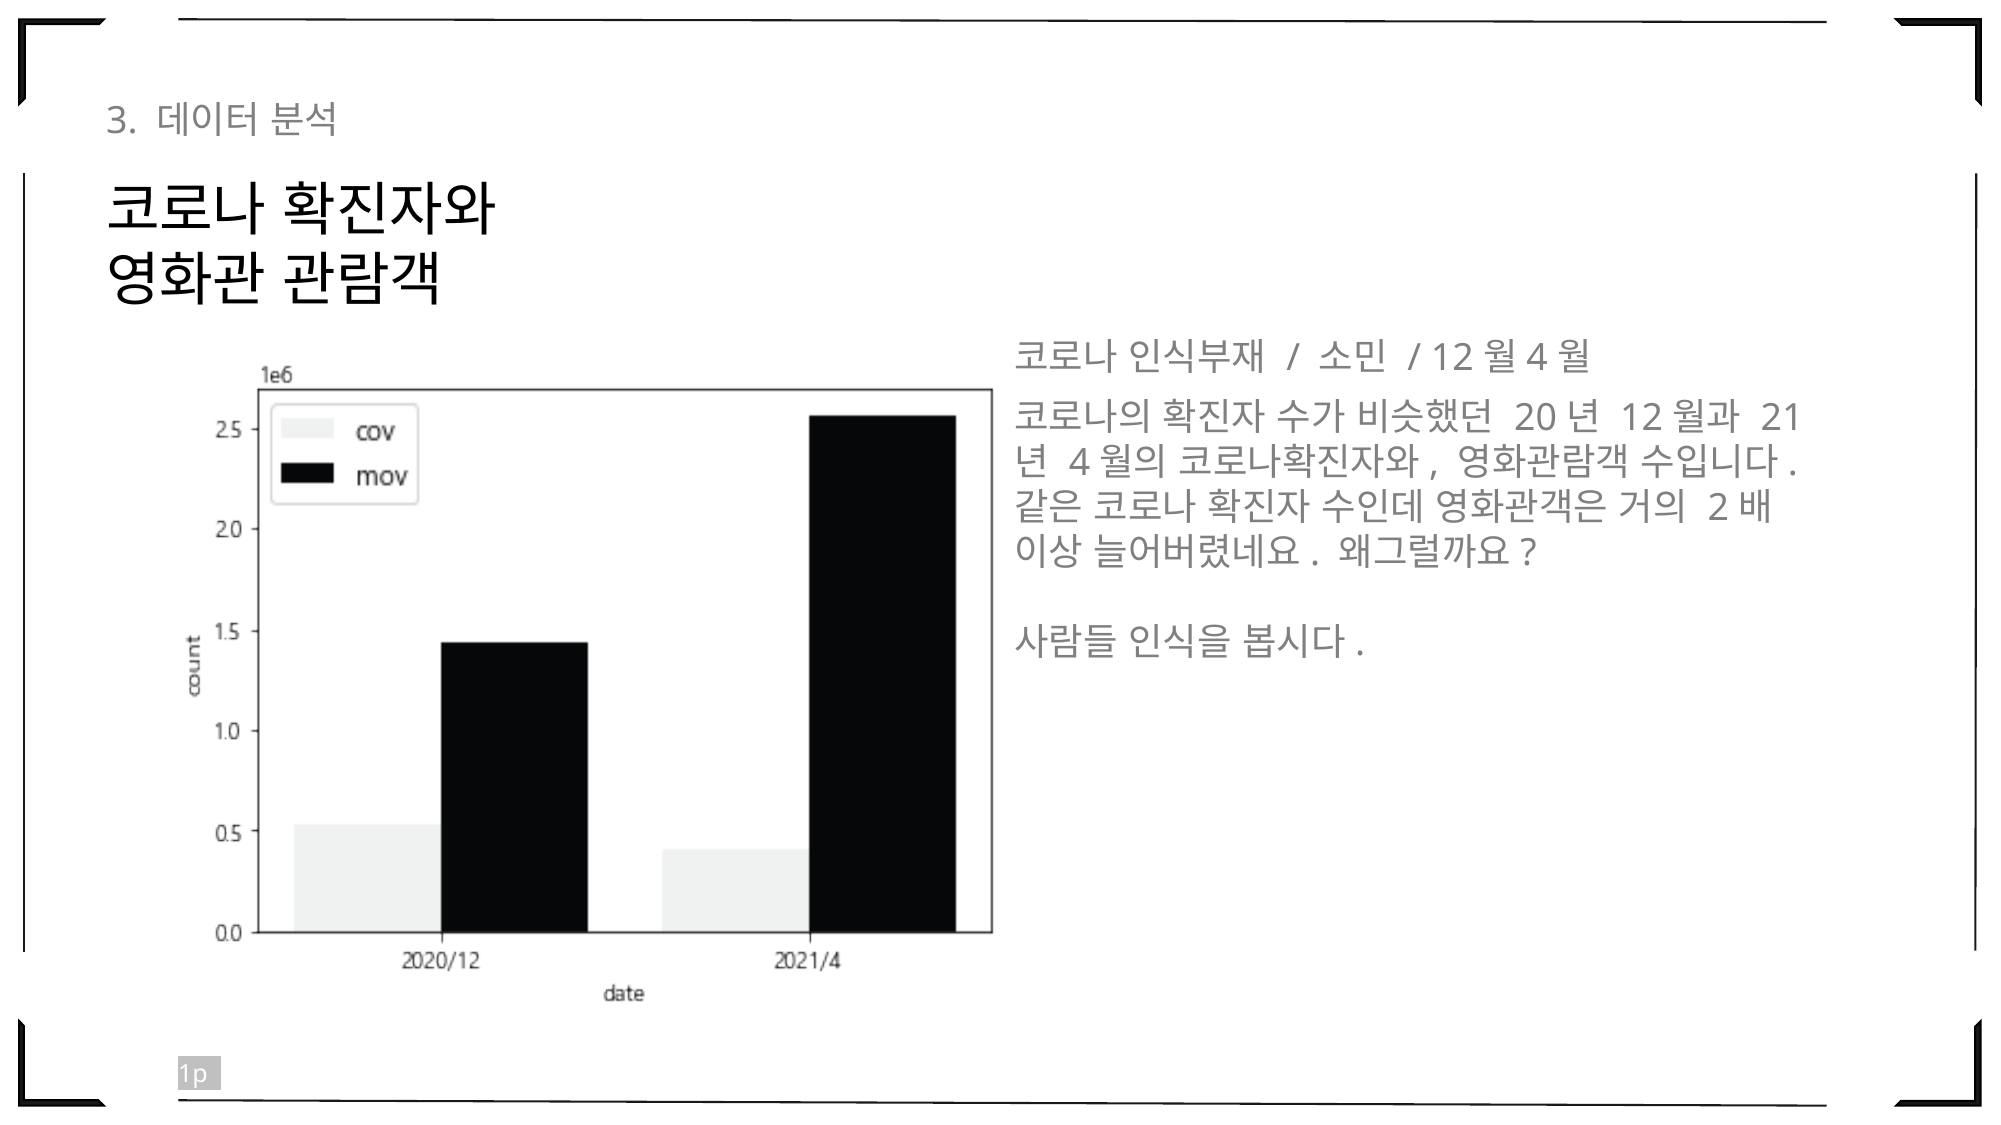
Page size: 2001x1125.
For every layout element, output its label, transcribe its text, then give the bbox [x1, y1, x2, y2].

text_box 코로나 확진자와 영화관 관람객 [91, 164, 551, 320]
text_box 1p [163, 1050, 265, 1095]
text_box 코로나의 확진자 수가 비슷했던 20년 12월과 21년 4월의 코로나확진자와, 영화관람객 수입니다. 같은 코로나 확진자 수인데 영화관객은 거의 2배 이상 늘어버렸네요. 왜그럴까요? 사람들 인식을 봅시다. [1007, 385, 1823, 671]
picture [170, 349, 1007, 1023]
text_box 3. 데이터 분석 [91, 88, 398, 149]
text_box 코로나 인식부재 / 소민 / 12월4월 [999, 325, 1737, 385]
